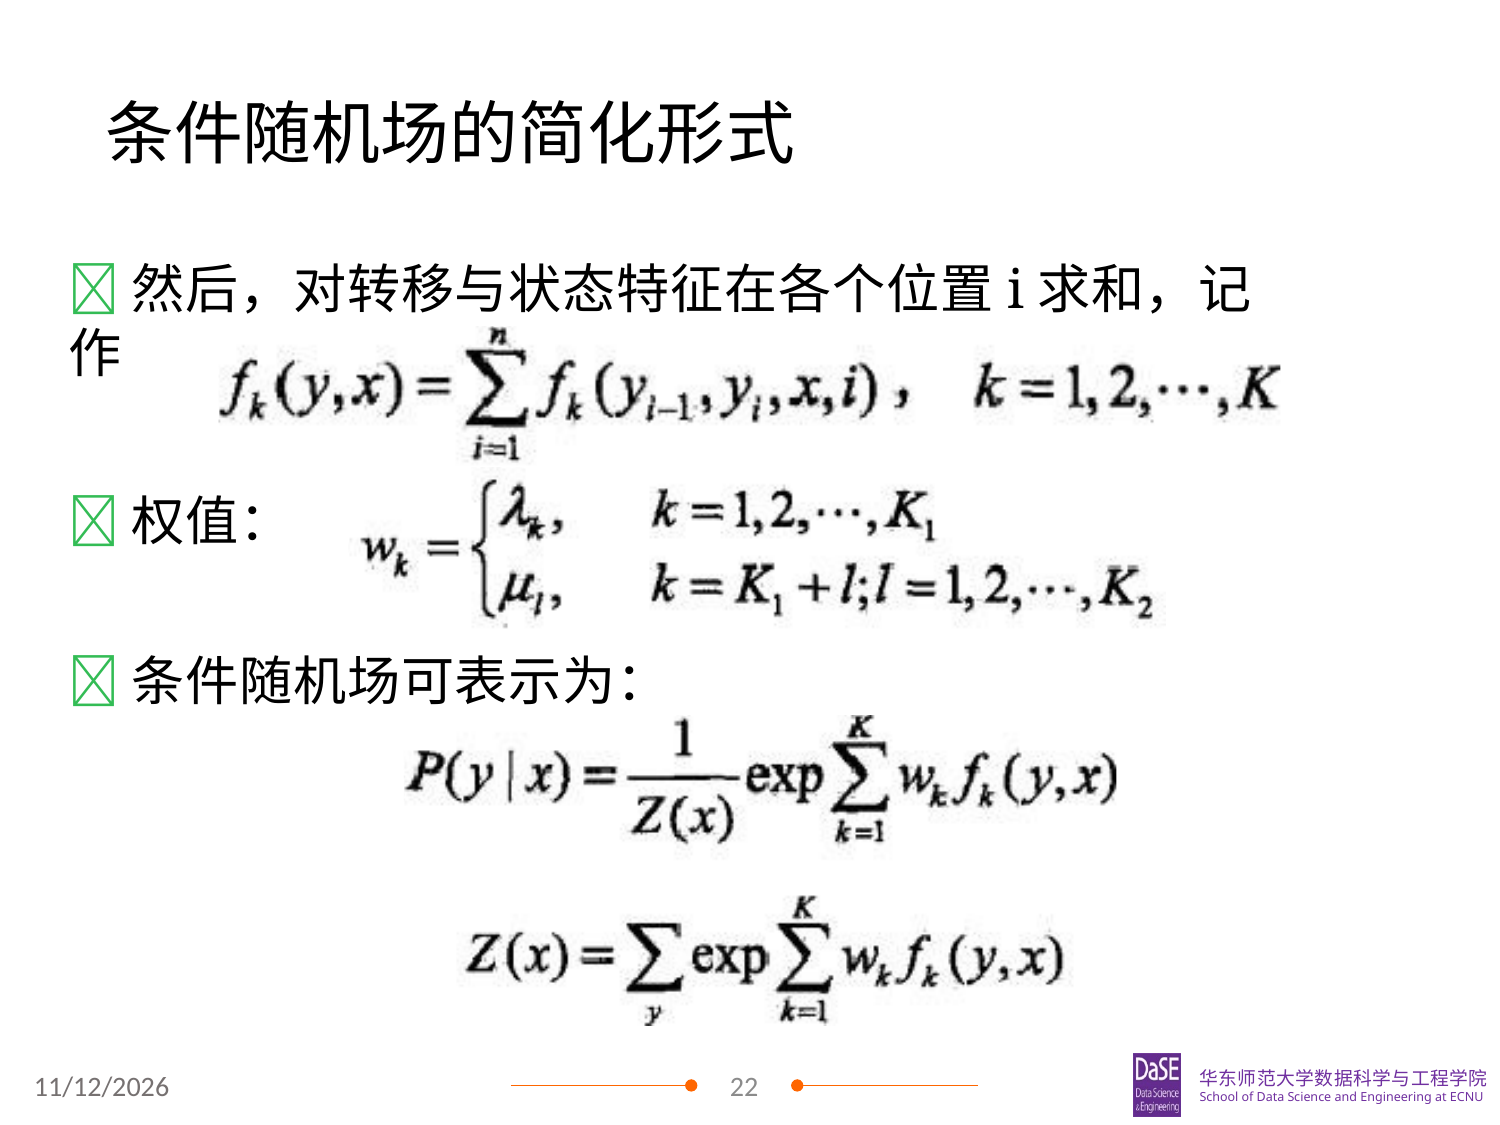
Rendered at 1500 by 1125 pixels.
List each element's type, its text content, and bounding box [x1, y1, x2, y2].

title 条件随机场的简化形式 [103, 36, 1397, 225]
text_box [348, 467, 1166, 633]
picture [1133, 1053, 1181, 1117]
text_box 权值： 条件随机场可表示为： [65, 487, 664, 712]
text_box [403, 715, 1117, 1026]
text_box [218, 326, 1281, 468]
text_box 然后，对转移与状态特征在各个位置i求和，记作 [65, 255, 1275, 384]
